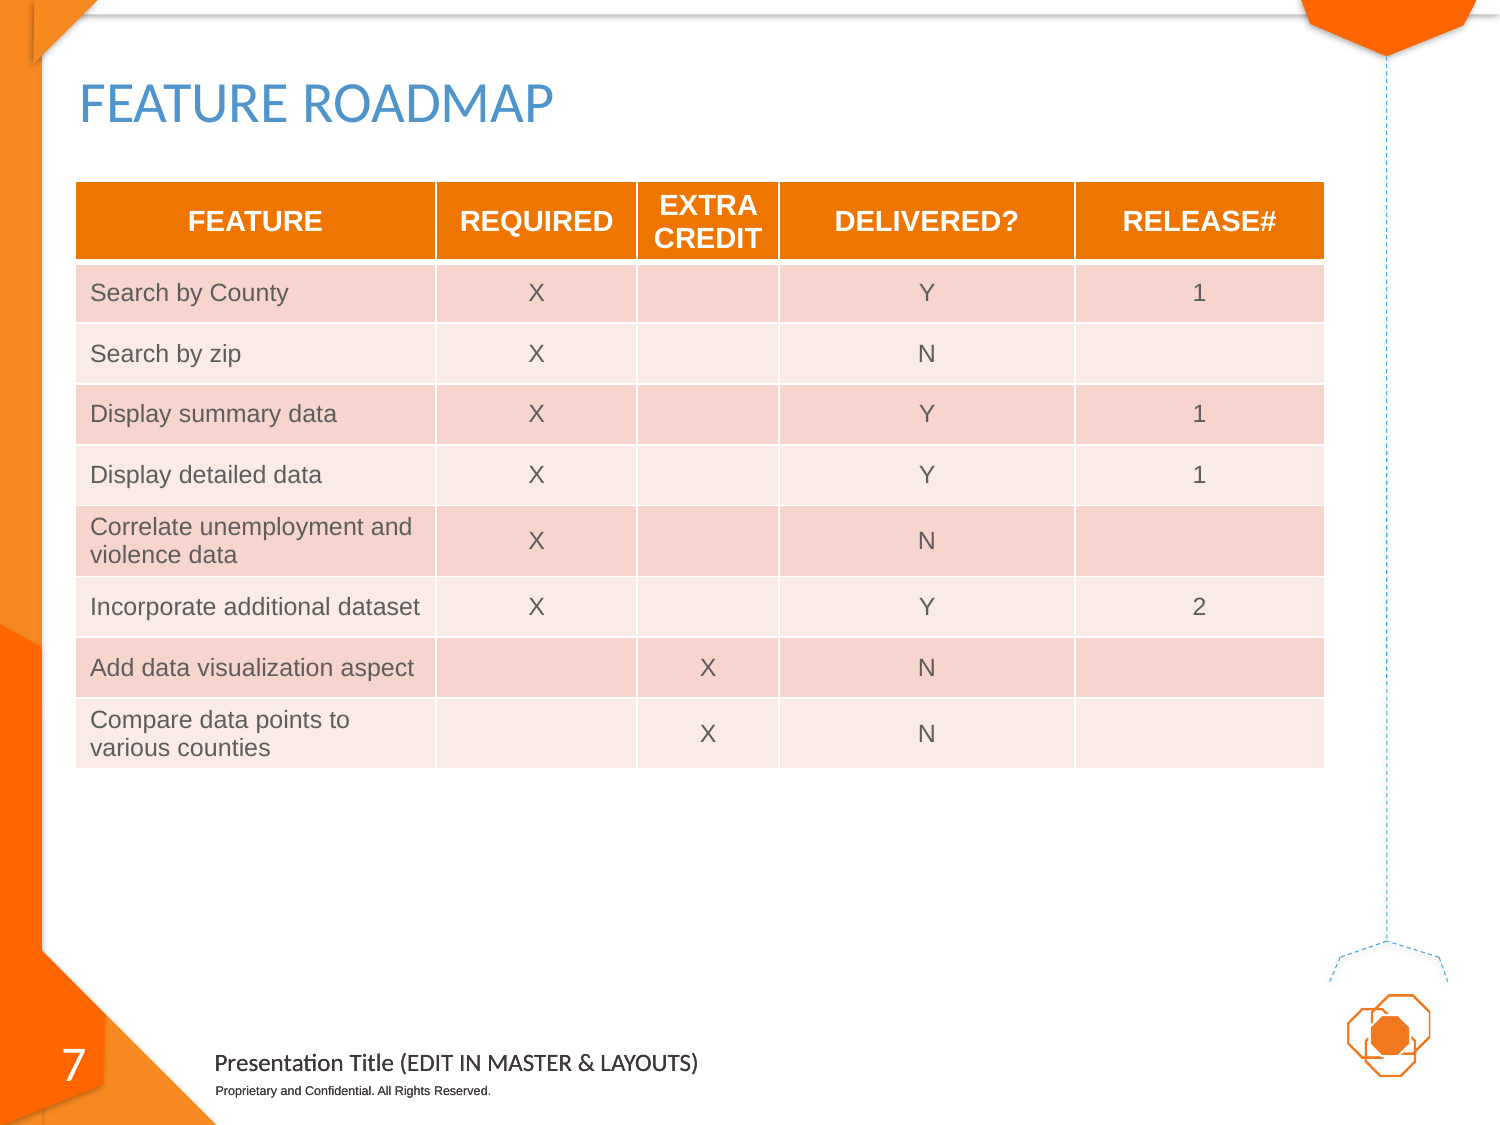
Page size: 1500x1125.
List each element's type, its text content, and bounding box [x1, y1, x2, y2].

table_cell Display summary data [76, 385, 435, 444]
table_cell [1076, 324, 1324, 383]
table_cell [437, 638, 636, 697]
table_cell X [437, 577, 636, 636]
table_cell Display detailed data [76, 446, 435, 505]
table_cell N [780, 638, 1074, 697]
table_cell X [437, 385, 636, 444]
picture [1340, 994, 1431, 1077]
table_cell X [437, 324, 636, 383]
table_cell X [437, 265, 636, 322]
table_cell Correlate unemployment and violence data [76, 506, 435, 576]
table_cell N [780, 324, 1074, 383]
table_cell 1 [1076, 265, 1324, 322]
table_cell X [638, 638, 778, 697]
table_cell Search by County [76, 265, 435, 322]
table_cell Y [780, 265, 1074, 322]
table_cell [638, 324, 778, 383]
table_cell [638, 446, 778, 505]
table_cell [1076, 506, 1324, 576]
table_cell [638, 506, 778, 576]
table_cell Y [780, 577, 1074, 636]
table_header RELEASE# [1076, 182, 1324, 259]
table_cell [638, 577, 778, 636]
table_cell Add data visualization aspect [76, 638, 435, 697]
table_cell Incorporate additional dataset [76, 577, 435, 636]
table_cell Y [780, 446, 1074, 505]
table_cell [638, 385, 778, 444]
table_cell Compare data points to various counties [76, 699, 435, 768]
table_cell Y [780, 385, 1074, 444]
slide_number 7 [26, 1004, 122, 1117]
table_cell N [780, 506, 1074, 576]
table_cell N [780, 699, 1074, 768]
table_cell [1076, 699, 1324, 768]
table_header DELIVERED? [780, 182, 1074, 259]
table_cell 2 [1076, 577, 1324, 636]
table_cell X [437, 506, 636, 576]
title FEATURE roadmap [64, 30, 1211, 182]
table_cell Search by zip [76, 324, 435, 383]
table_header FEATURE [76, 182, 435, 259]
table_cell 1 [1076, 385, 1324, 444]
table_cell [638, 265, 778, 322]
table_cell 1 [1076, 446, 1324, 505]
table_cell X [638, 699, 778, 768]
table_cell X [437, 446, 636, 505]
table_header REQUIRED [437, 182, 636, 259]
table_cell [1076, 638, 1324, 697]
table_cell [437, 699, 636, 768]
table_header EXTRA CREDIT [638, 182, 778, 259]
